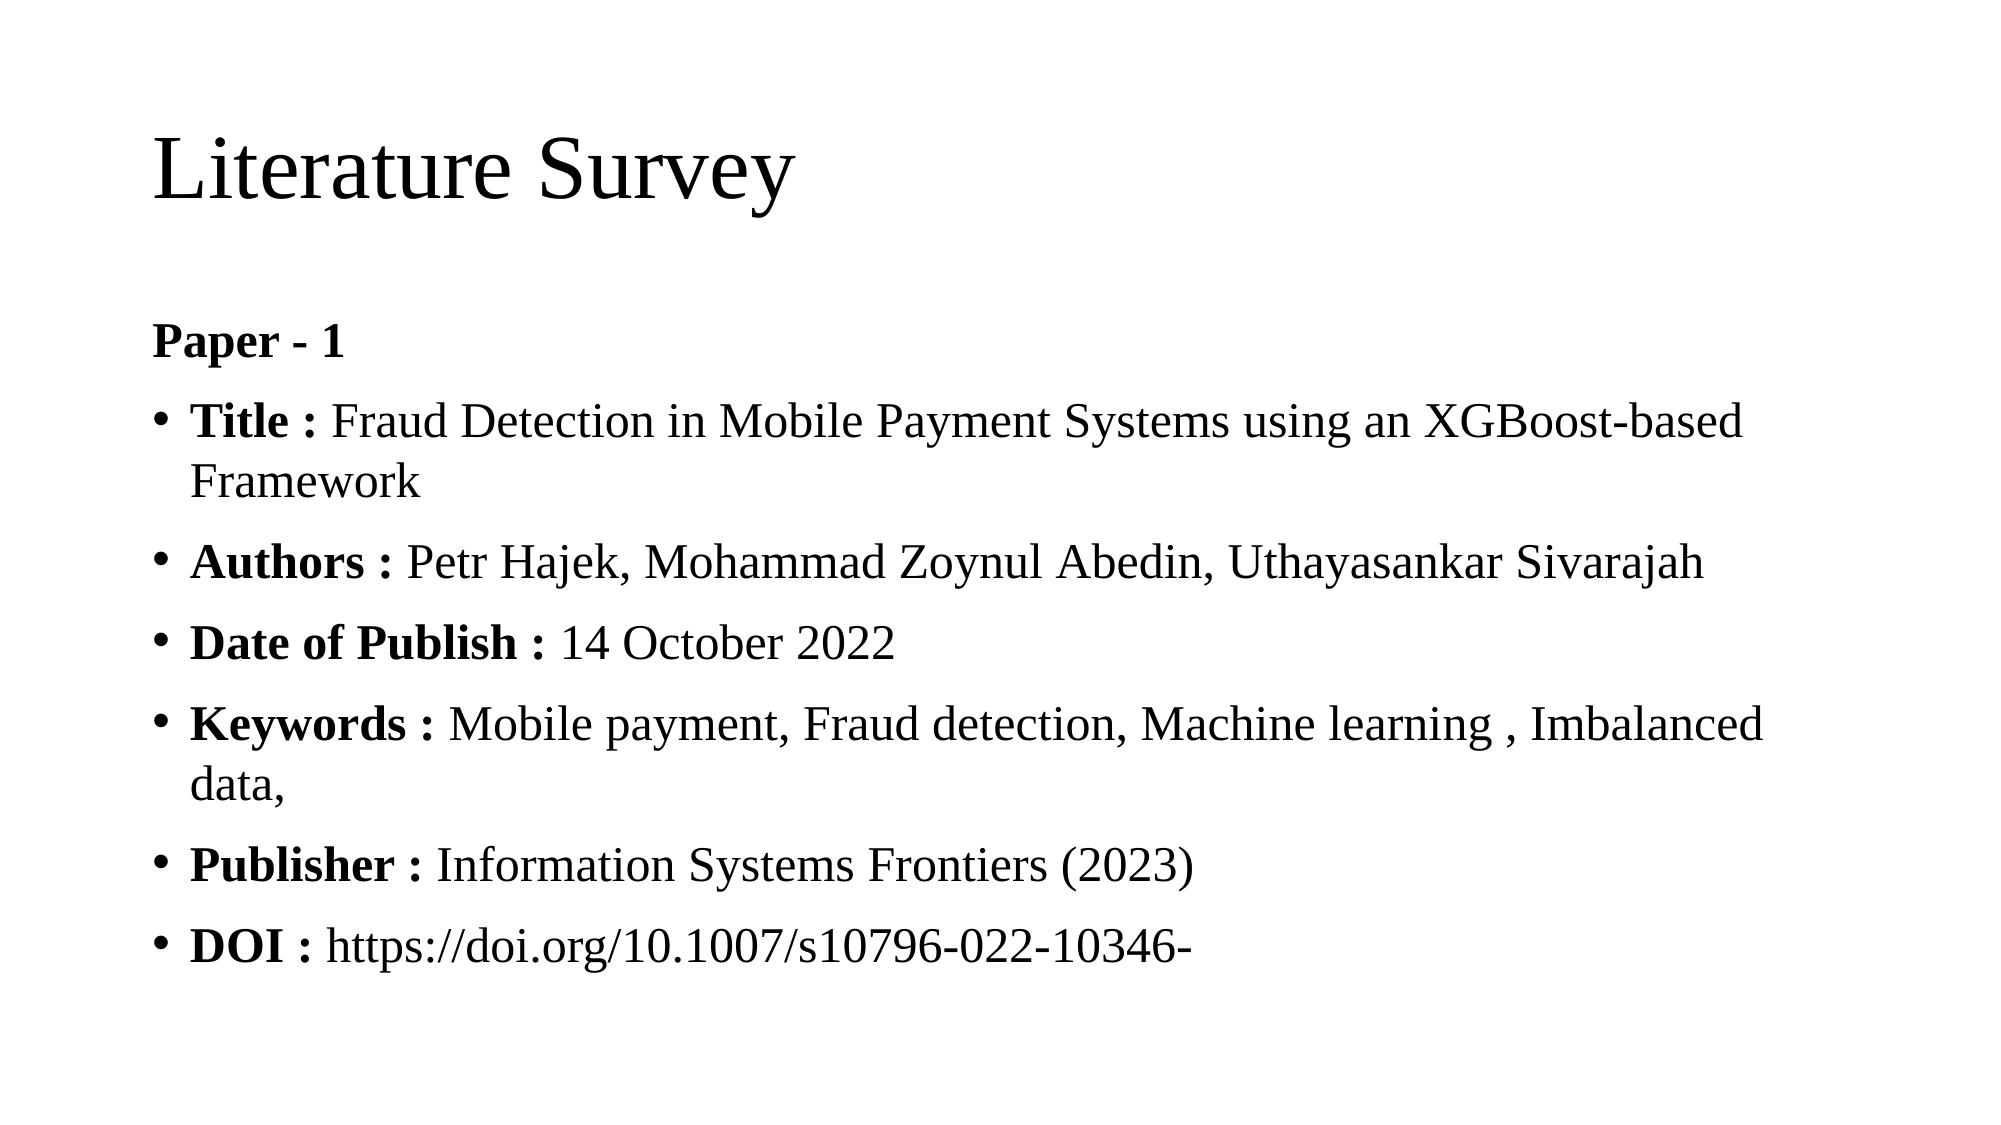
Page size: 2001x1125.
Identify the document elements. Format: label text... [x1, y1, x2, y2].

title Literature Survey [137, 59, 1863, 278]
list Paper - 1 Title : Fraud Detection in Mobile Payment Systems using an XGBoost‑based Framework Authors : Petr Hajek, Mohammad Zoynul Abedin, Uthayasankar Sivarajah Date of Publish : 14 October 2022 Keywords : Mobile payment, Fraud detection, Machine learning , Imbalanced data, Publisher : Information Systems Frontiers (2023) DOI : https://doi.org/10.1007/s10796-022-10346- [137, 299, 1863, 1014]
